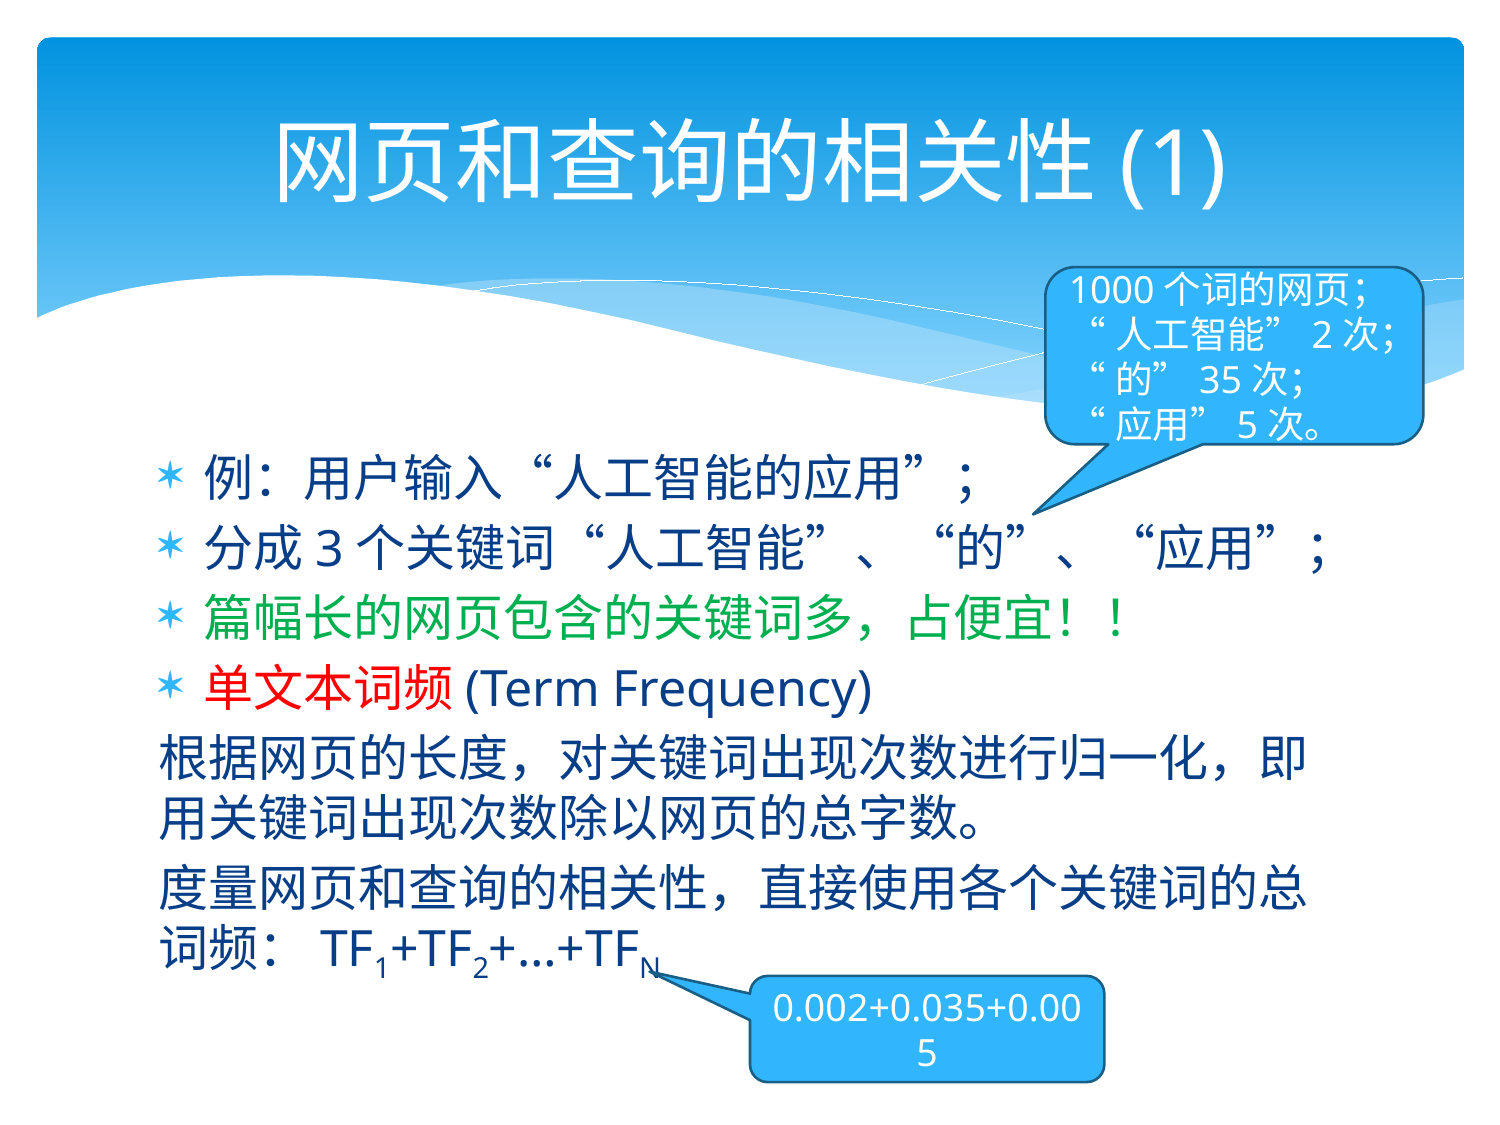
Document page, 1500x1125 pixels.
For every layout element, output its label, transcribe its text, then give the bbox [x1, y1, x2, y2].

text_box 0.002+0.035+0.005 [648, 970, 1106, 1084]
text_box 1000个词的网页； “人工智能”2次； “的”35次； “应用”5次。 [1031, 265, 1425, 516]
title 网页和查询的相关性(1) [75, 55, 1425, 261]
list 例：用户输入“人工智能的应用”； 分成3个关键词“人工智能”、“的”、“应用”； 篇幅长的网页包含的关键词多，占便宜！！ 单文本词频(Term Frequency) 根据网页的长度，对关键词出现次数进行归一化，即用关键词出现次数除以网页的总字数。 度量网页和查询的相关性，直接使用各个关键词的总词频：TF1+TF2+…+TFN [143, 438, 1359, 1005]
